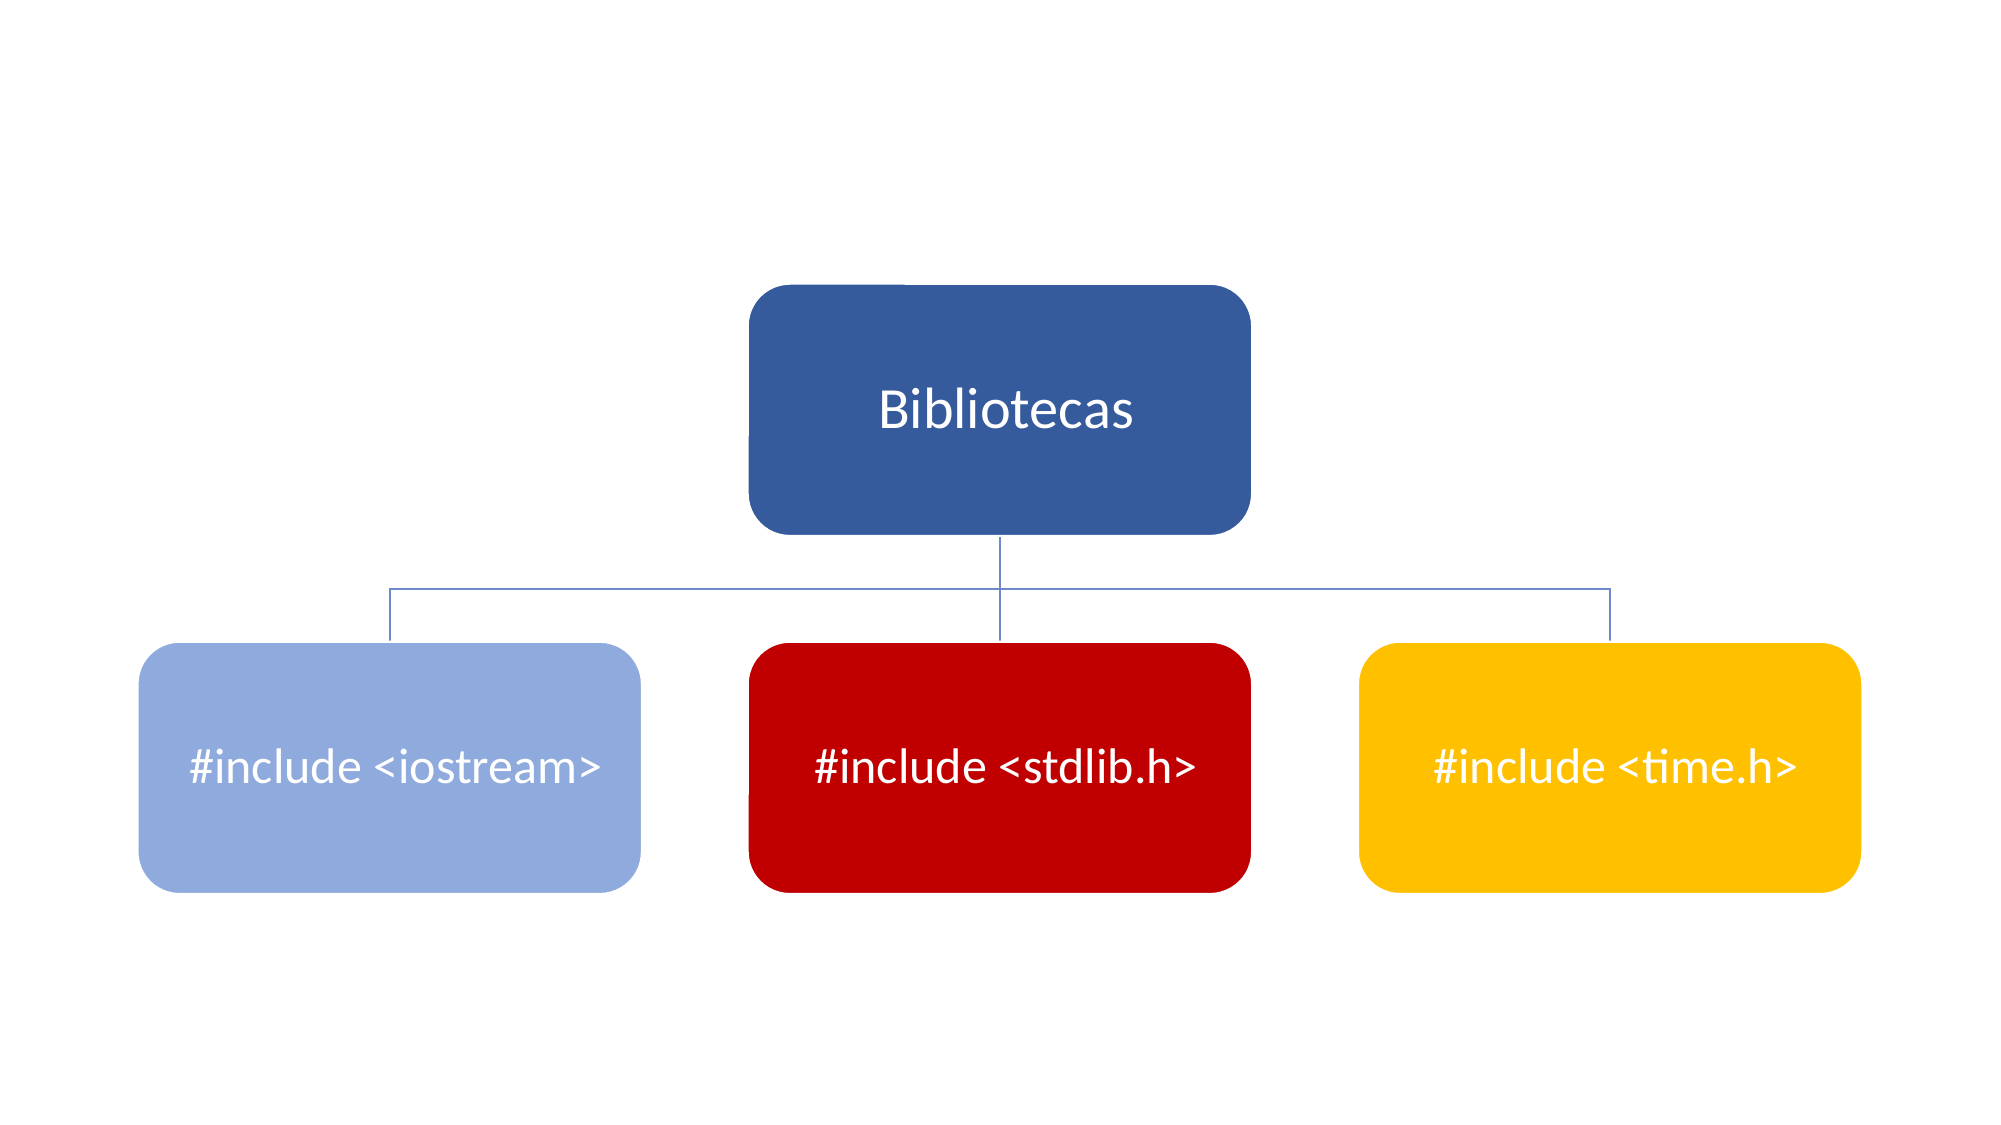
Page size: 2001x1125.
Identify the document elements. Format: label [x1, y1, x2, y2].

list [137, 164, 1863, 1014]
